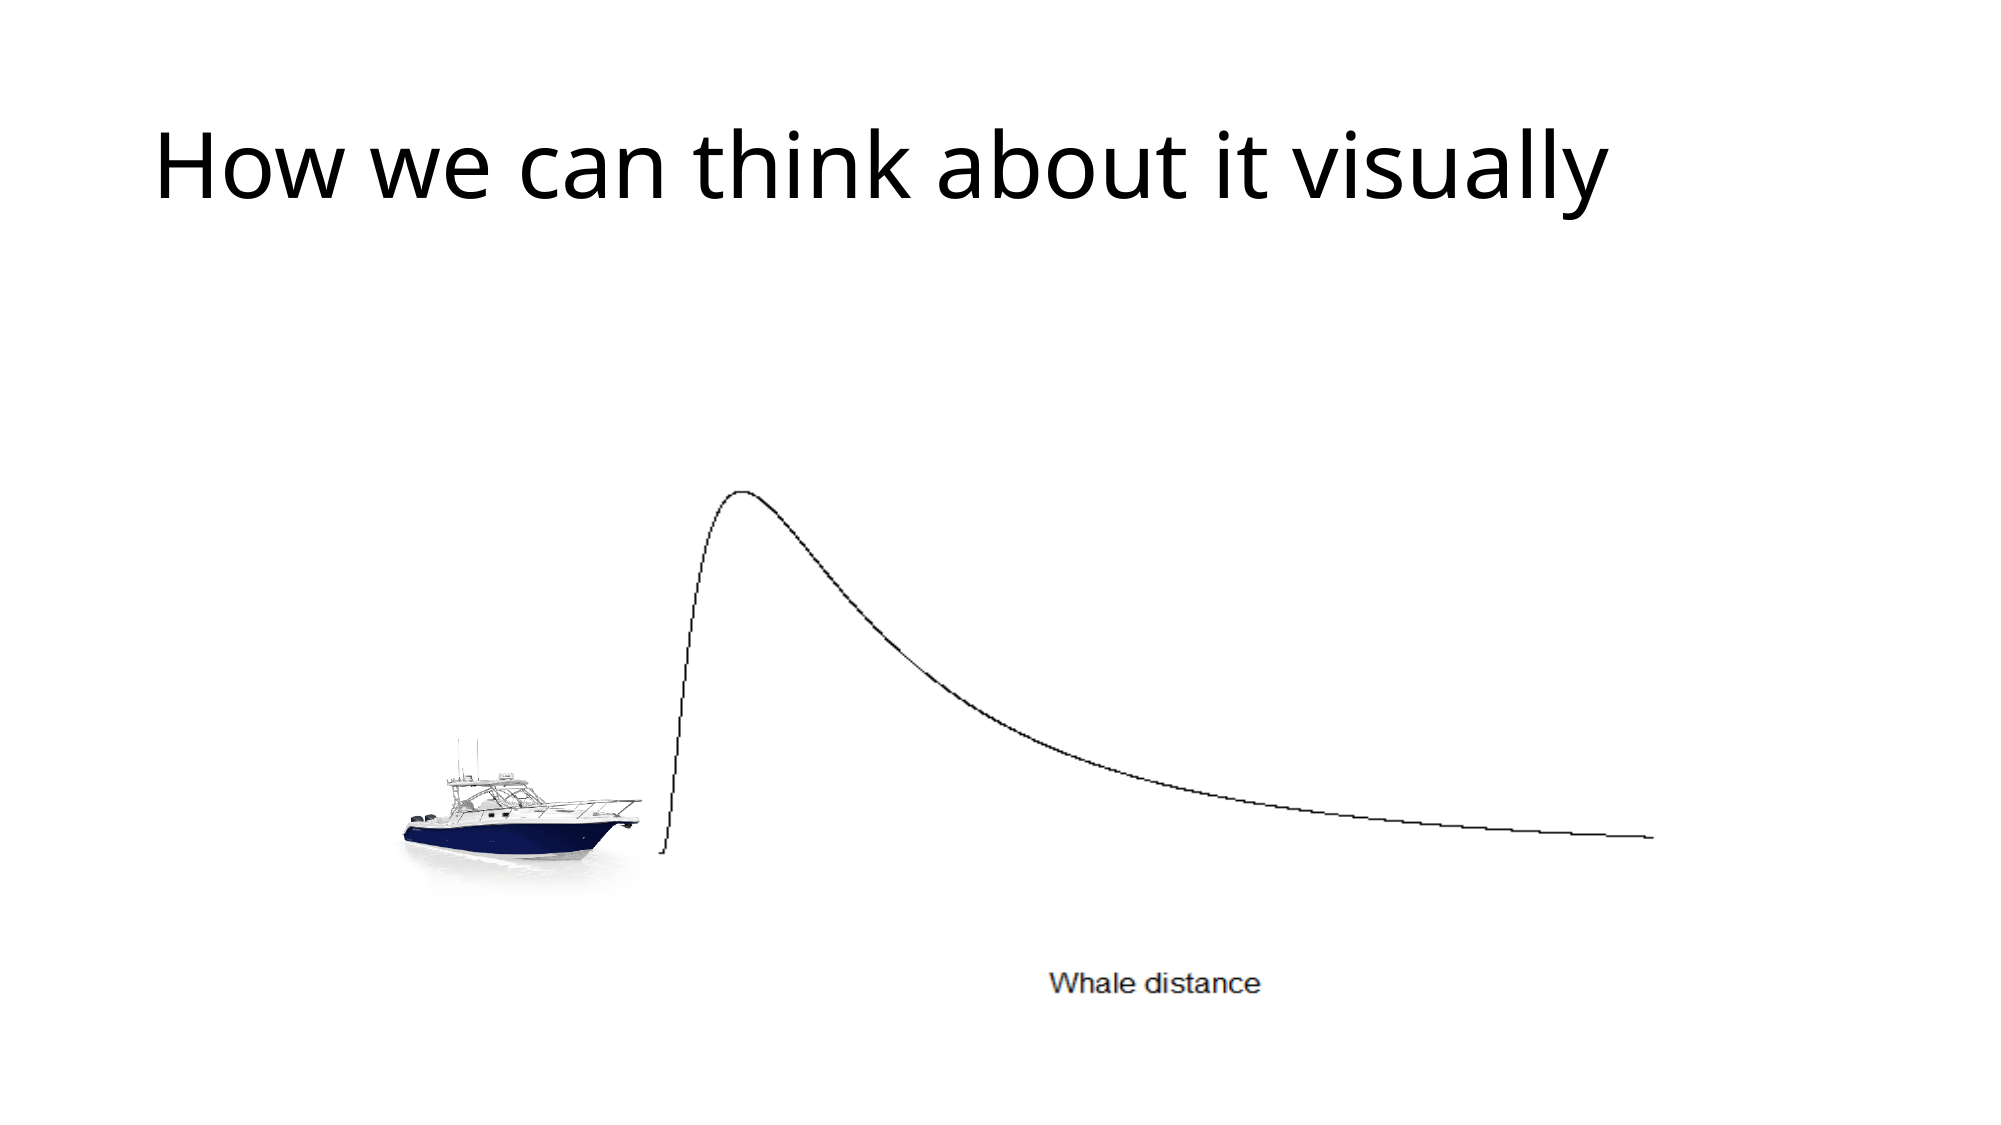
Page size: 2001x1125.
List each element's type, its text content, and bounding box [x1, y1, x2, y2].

picture [316, 344, 1773, 1034]
title How we can think about it visually [137, 59, 1863, 278]
